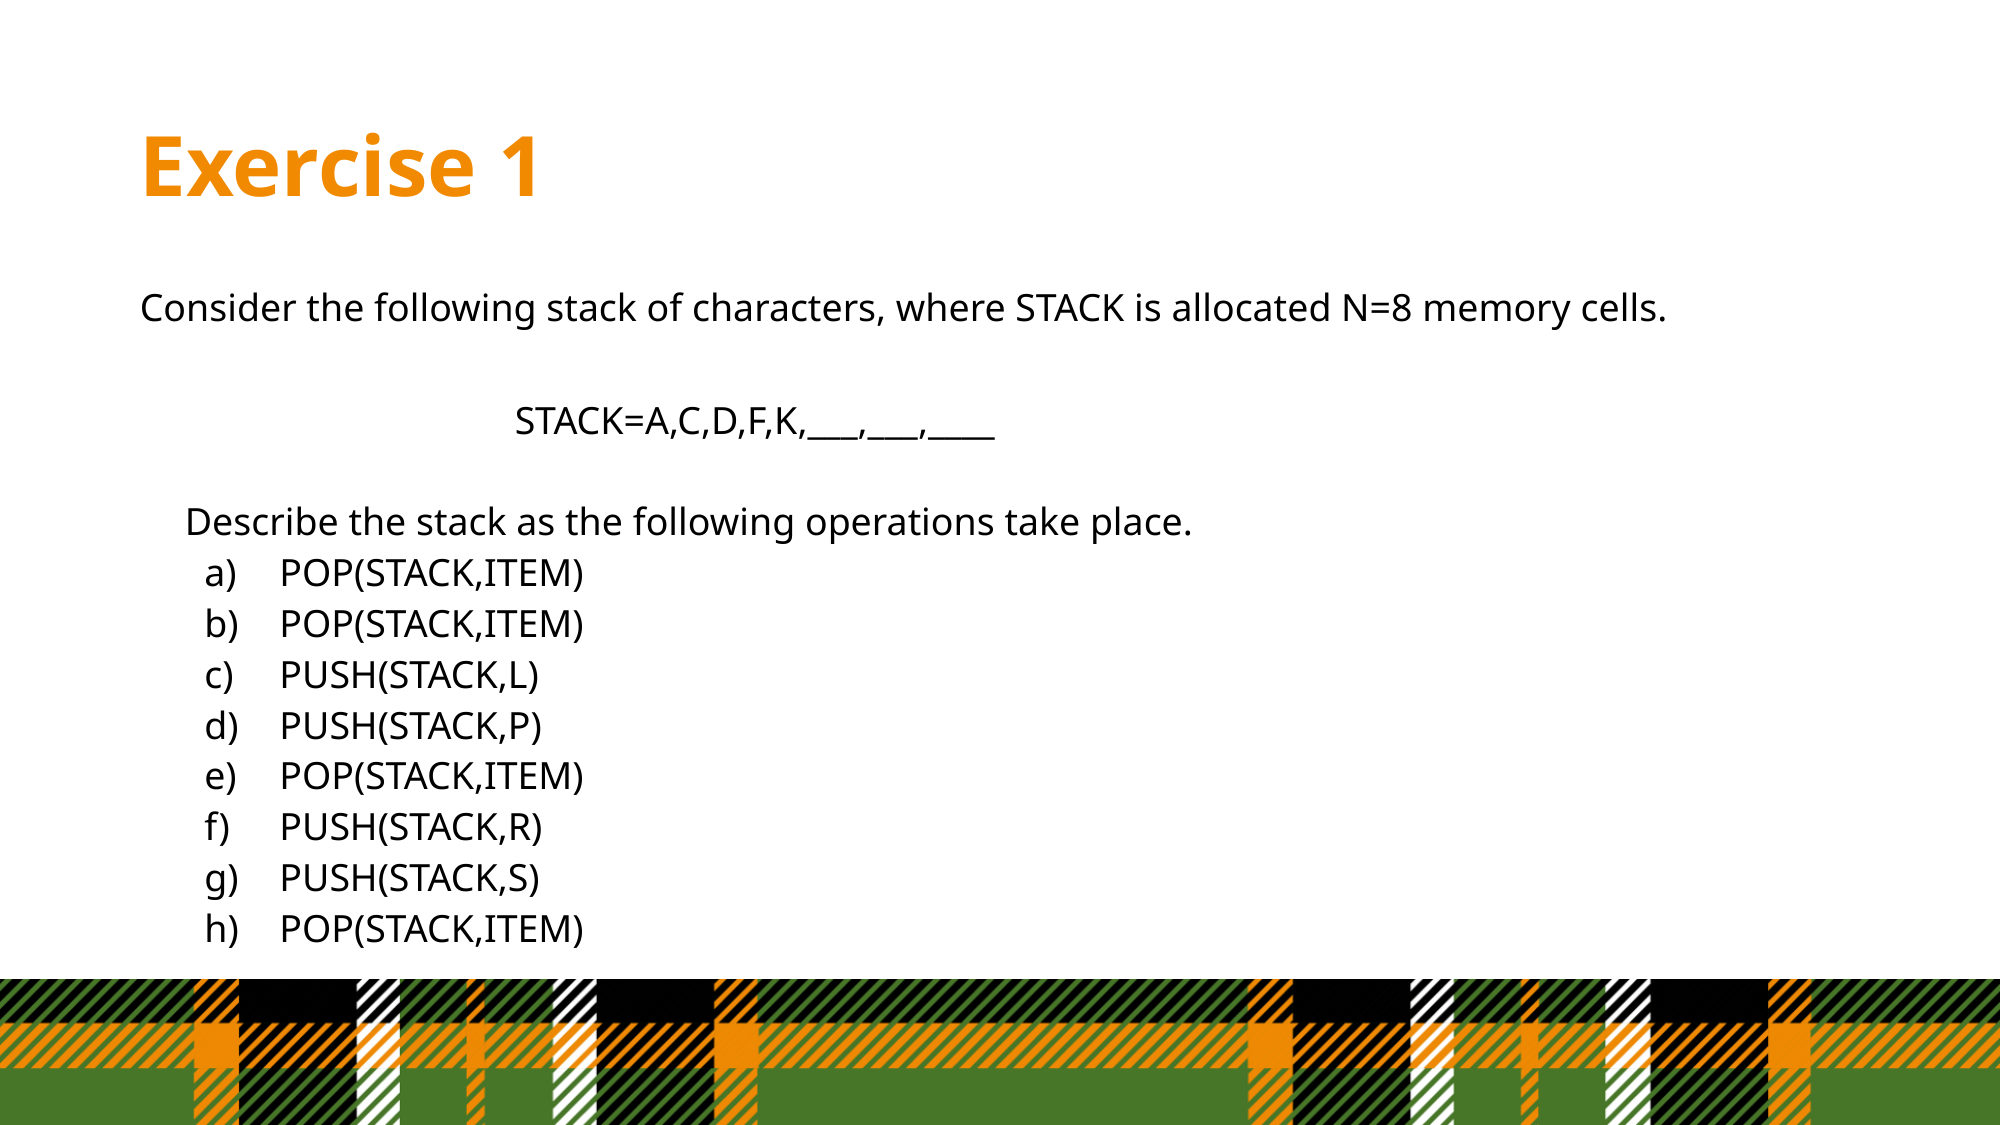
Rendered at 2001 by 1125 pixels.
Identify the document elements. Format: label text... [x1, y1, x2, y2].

title Exercise 1 [125, 117, 1863, 224]
picture [0, 979, 2000, 1125]
list Consider the following stack of characters, where STACK is allocated N=8 memory cells. STACK=A,C,D,F,K,___,___,____ Describe the stack as the following operations take place. POP(STACK,ITEM) POP(STACK,ITEM) PUSH(STACK,L) PUSH(STACK,P) POP(STACK,ITEM) PUSH(STACK,R) PUSH(STACK,S) POP(STACK,ITEM) [125, 282, 1875, 833]
